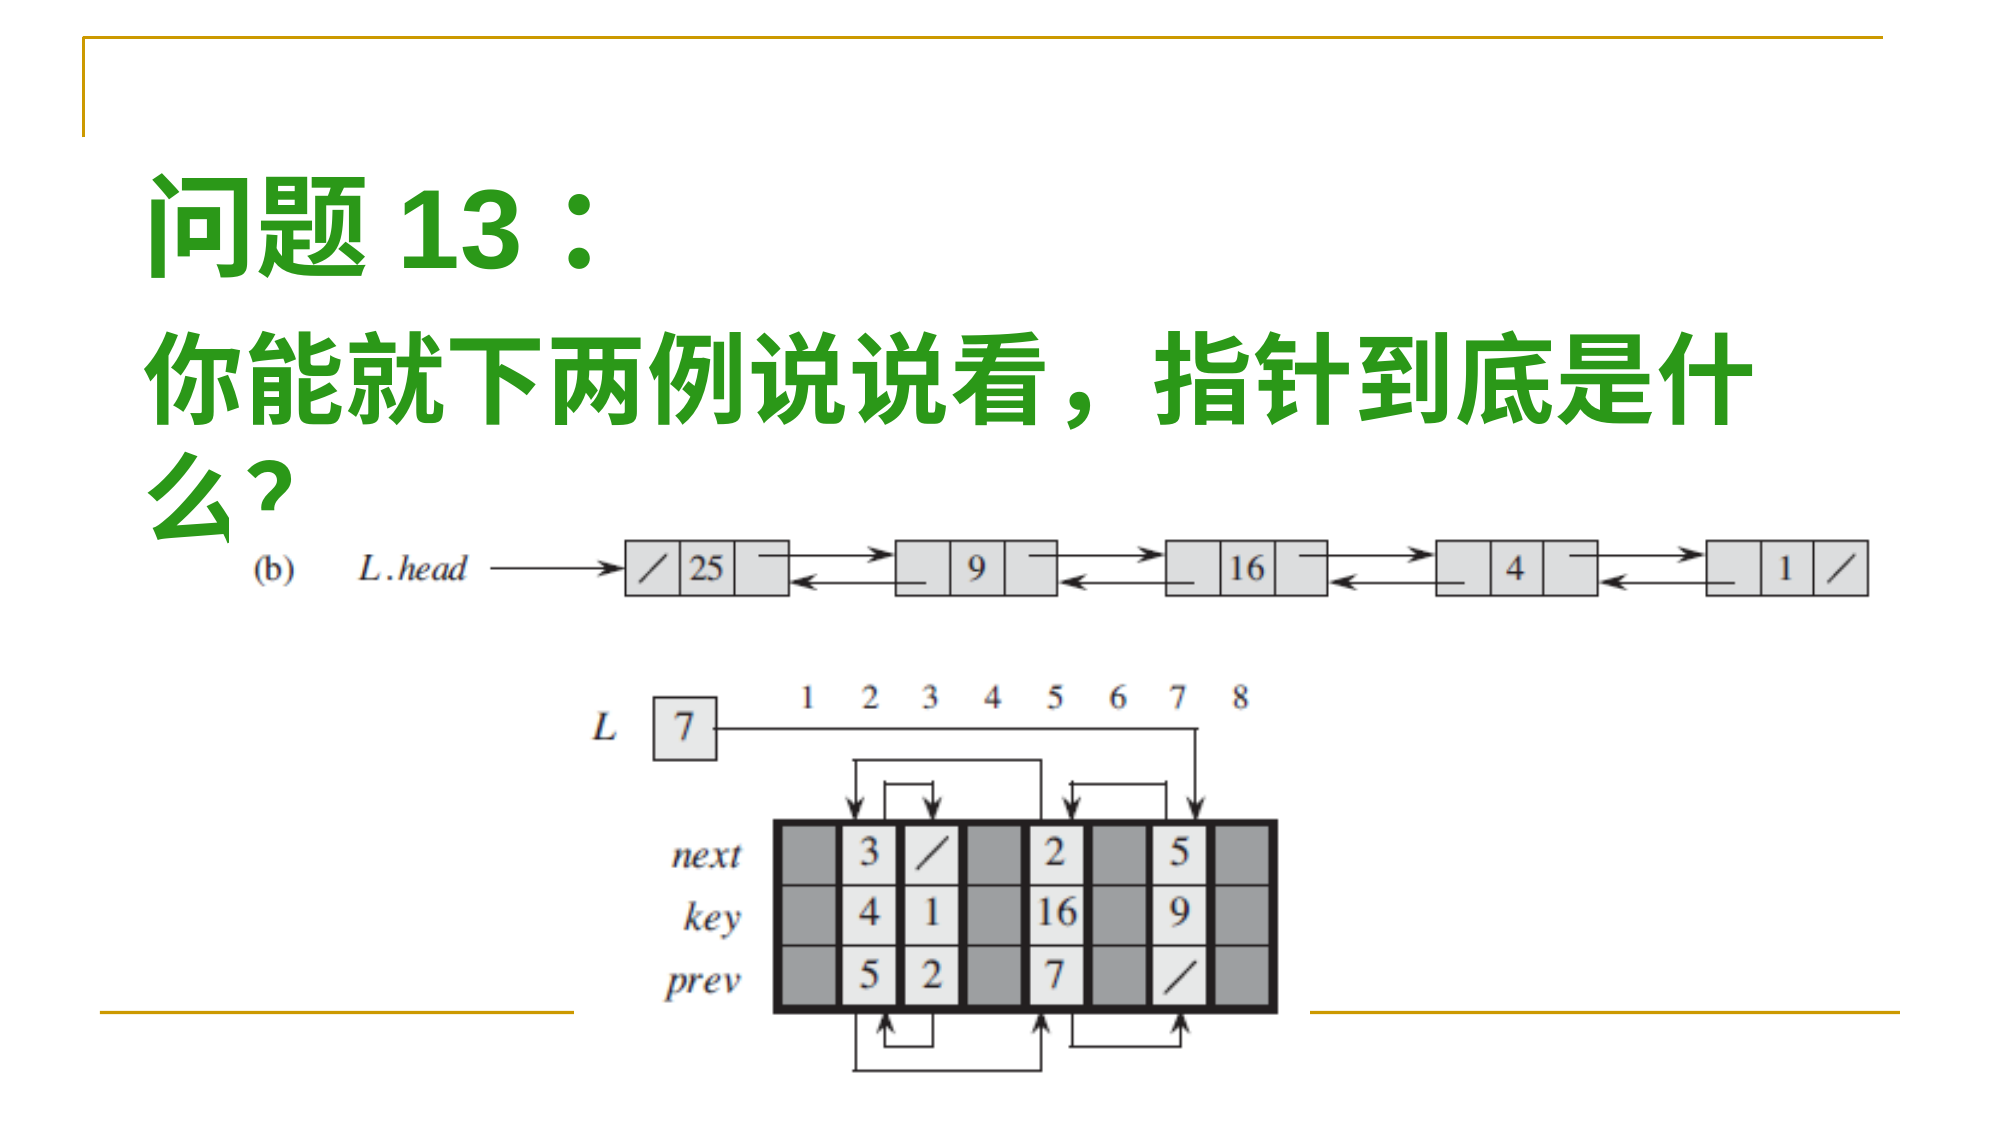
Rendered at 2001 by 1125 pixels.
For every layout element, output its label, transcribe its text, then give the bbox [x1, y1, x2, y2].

picture [574, 656, 1310, 1092]
picture [229, 514, 1901, 629]
text_box 问题13： 你能就下两例说说看，指针到底是什么？ [128, 149, 1901, 564]
